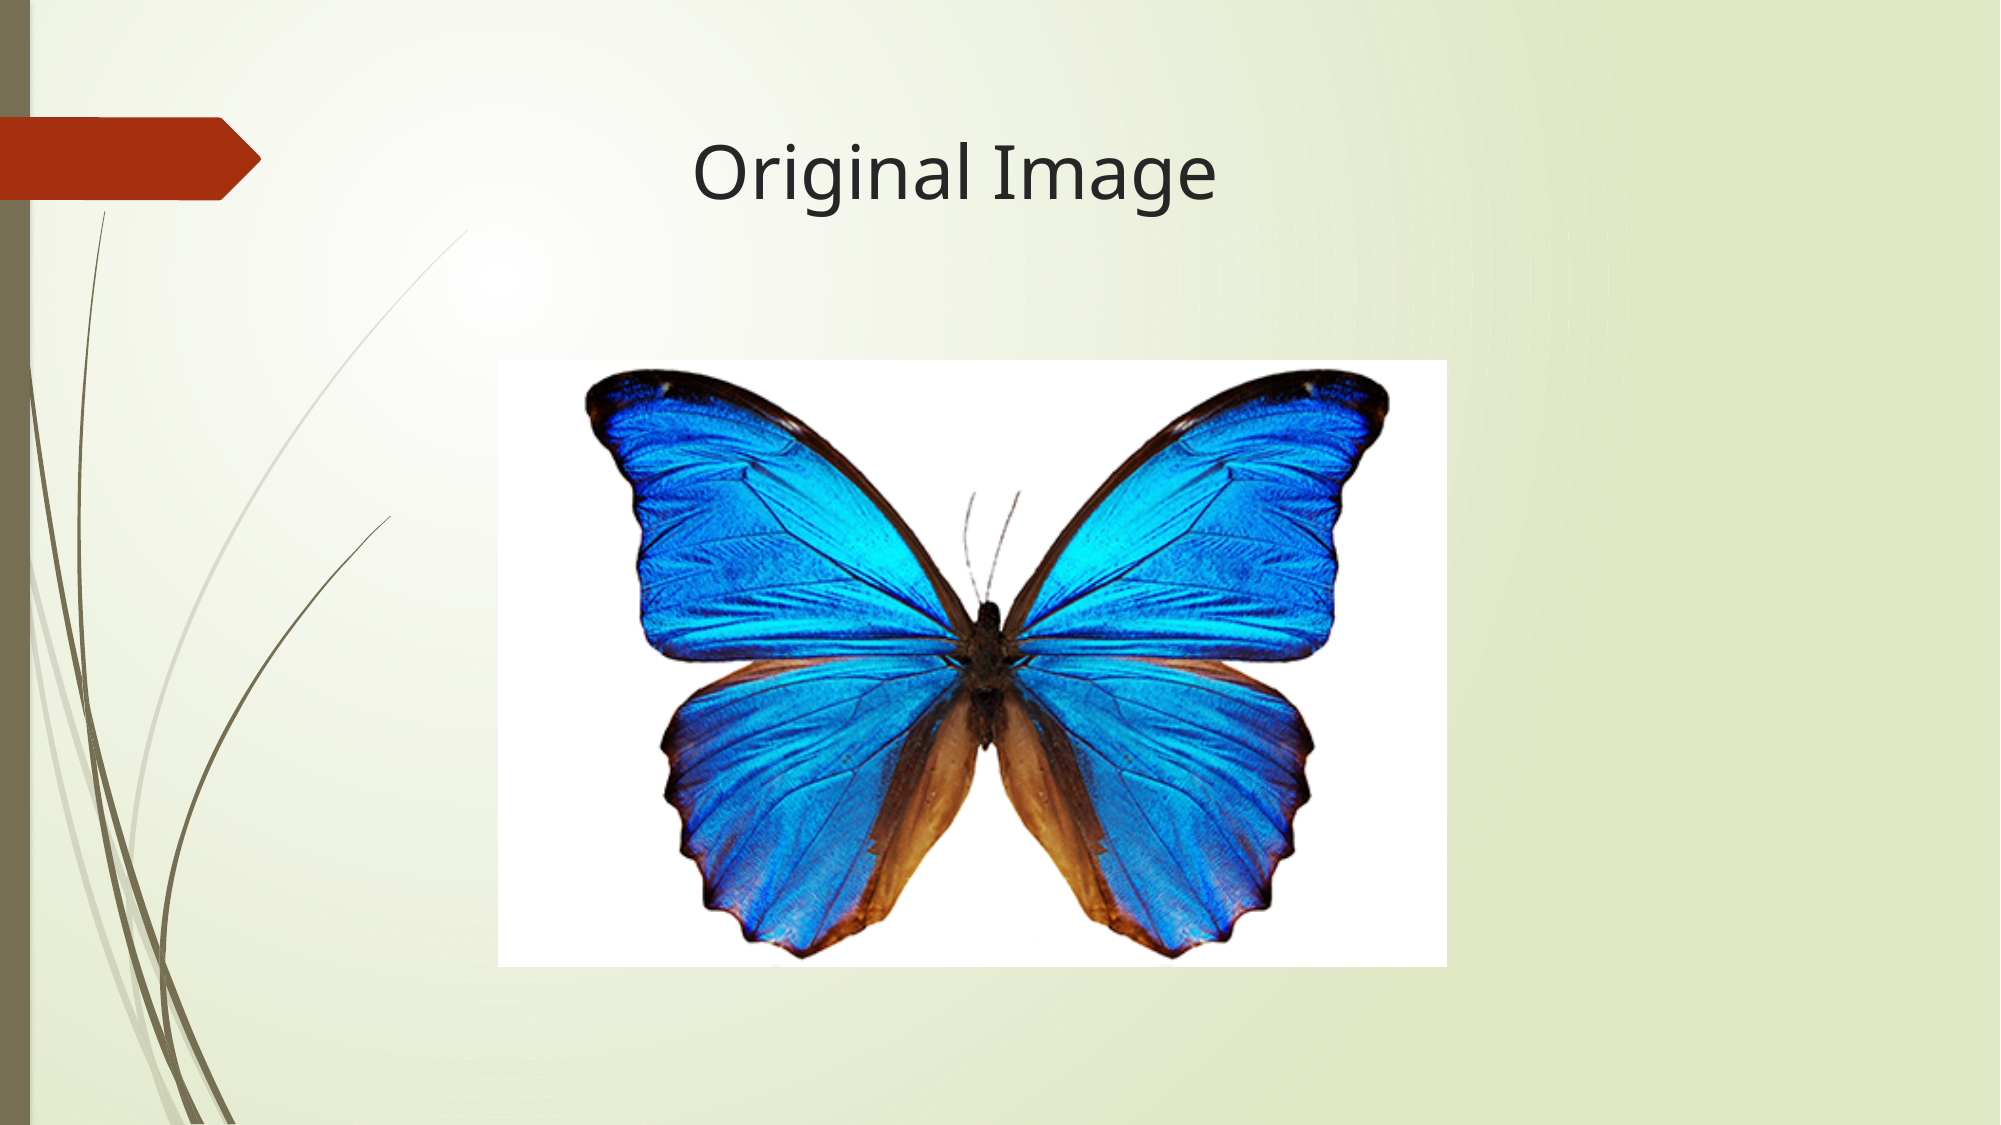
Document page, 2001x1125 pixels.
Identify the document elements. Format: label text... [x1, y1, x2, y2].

title Original Image [93, 116, 1817, 327]
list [498, 359, 1447, 967]
